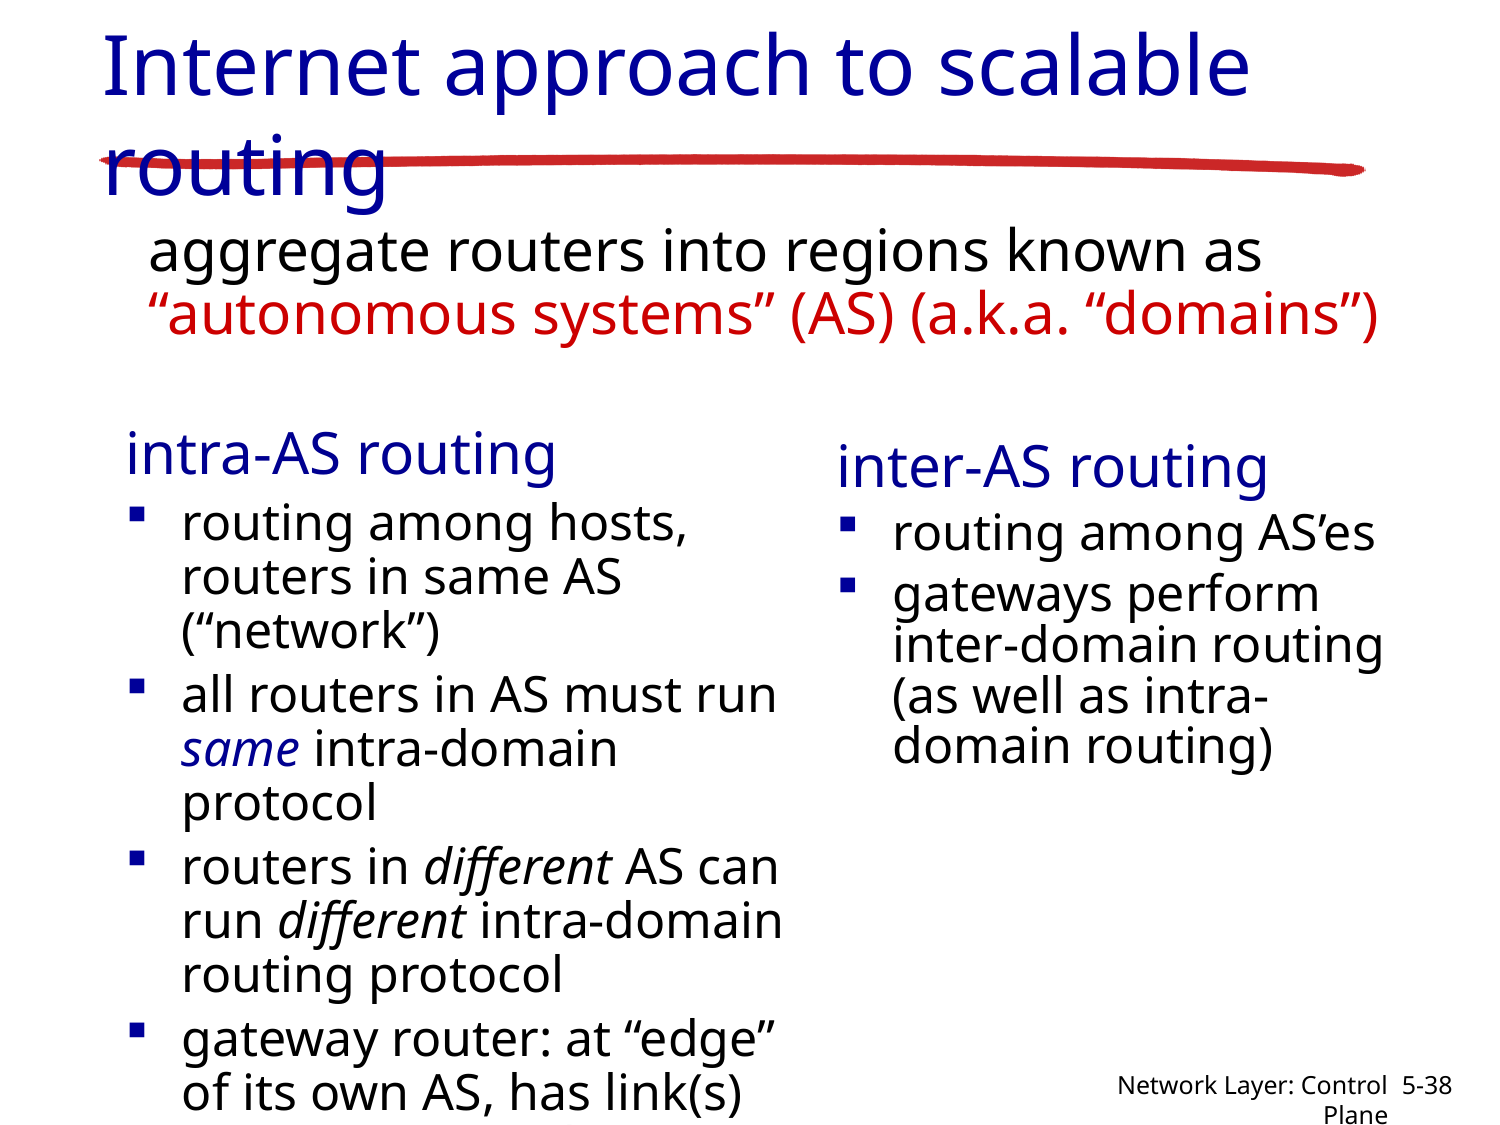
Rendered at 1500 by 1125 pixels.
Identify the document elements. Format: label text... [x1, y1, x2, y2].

slide_number 5-38 [1387, 1062, 1478, 1107]
title Internet approach to scalable routing [87, 39, 1424, 185]
text_box intra-AS routing routing among hosts, routers in same AS (“network”) all routers in AS must run same intra-domain protocol routers in different AS can run different intra-domain routing protocol gateway router: at “edge” of its own AS, has link(s) to router(s) in other AS’es [110, 416, 808, 1059]
list inter-AS routing routing among AS’es gateways perform inter-domain routing (as well as intra-domain routing) [821, 432, 1437, 750]
footer Network Layer: Control Plane [1045, 1062, 1404, 1102]
list aggregate routers into regions known as “autonomous systems” (AS) (a.k.a. “domains”) [134, 213, 1478, 363]
picture [94, 147, 1380, 184]
